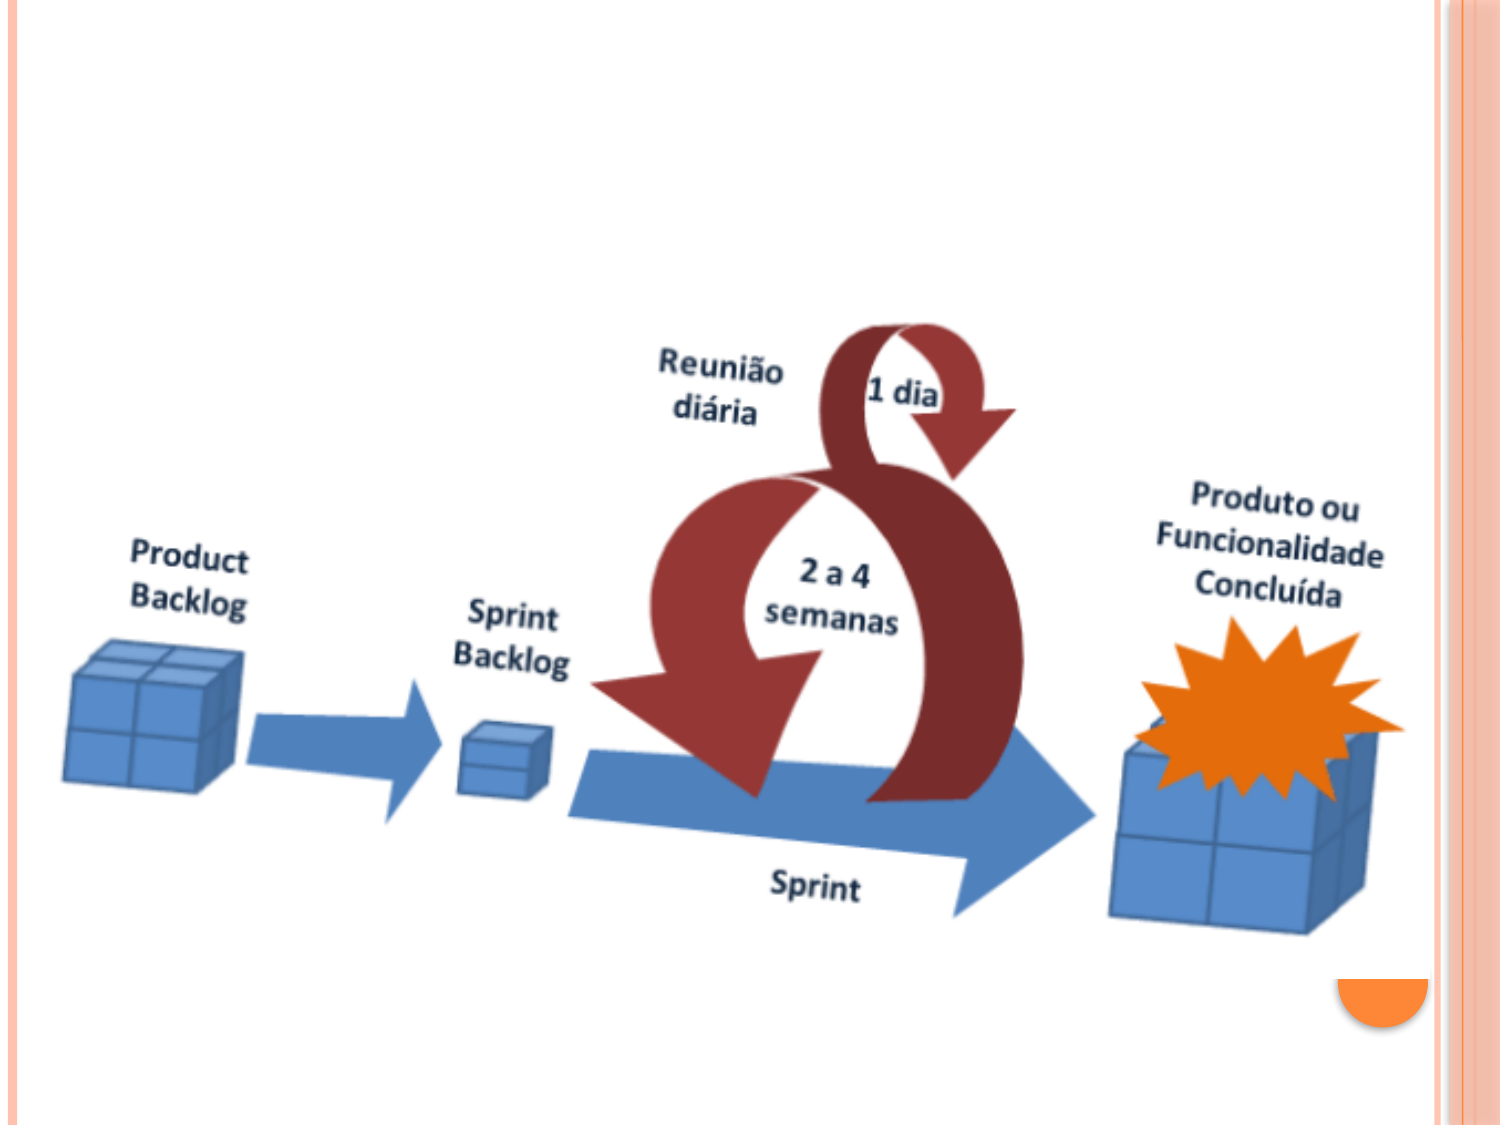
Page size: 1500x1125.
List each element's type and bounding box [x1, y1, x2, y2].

list [34, 280, 1431, 980]
